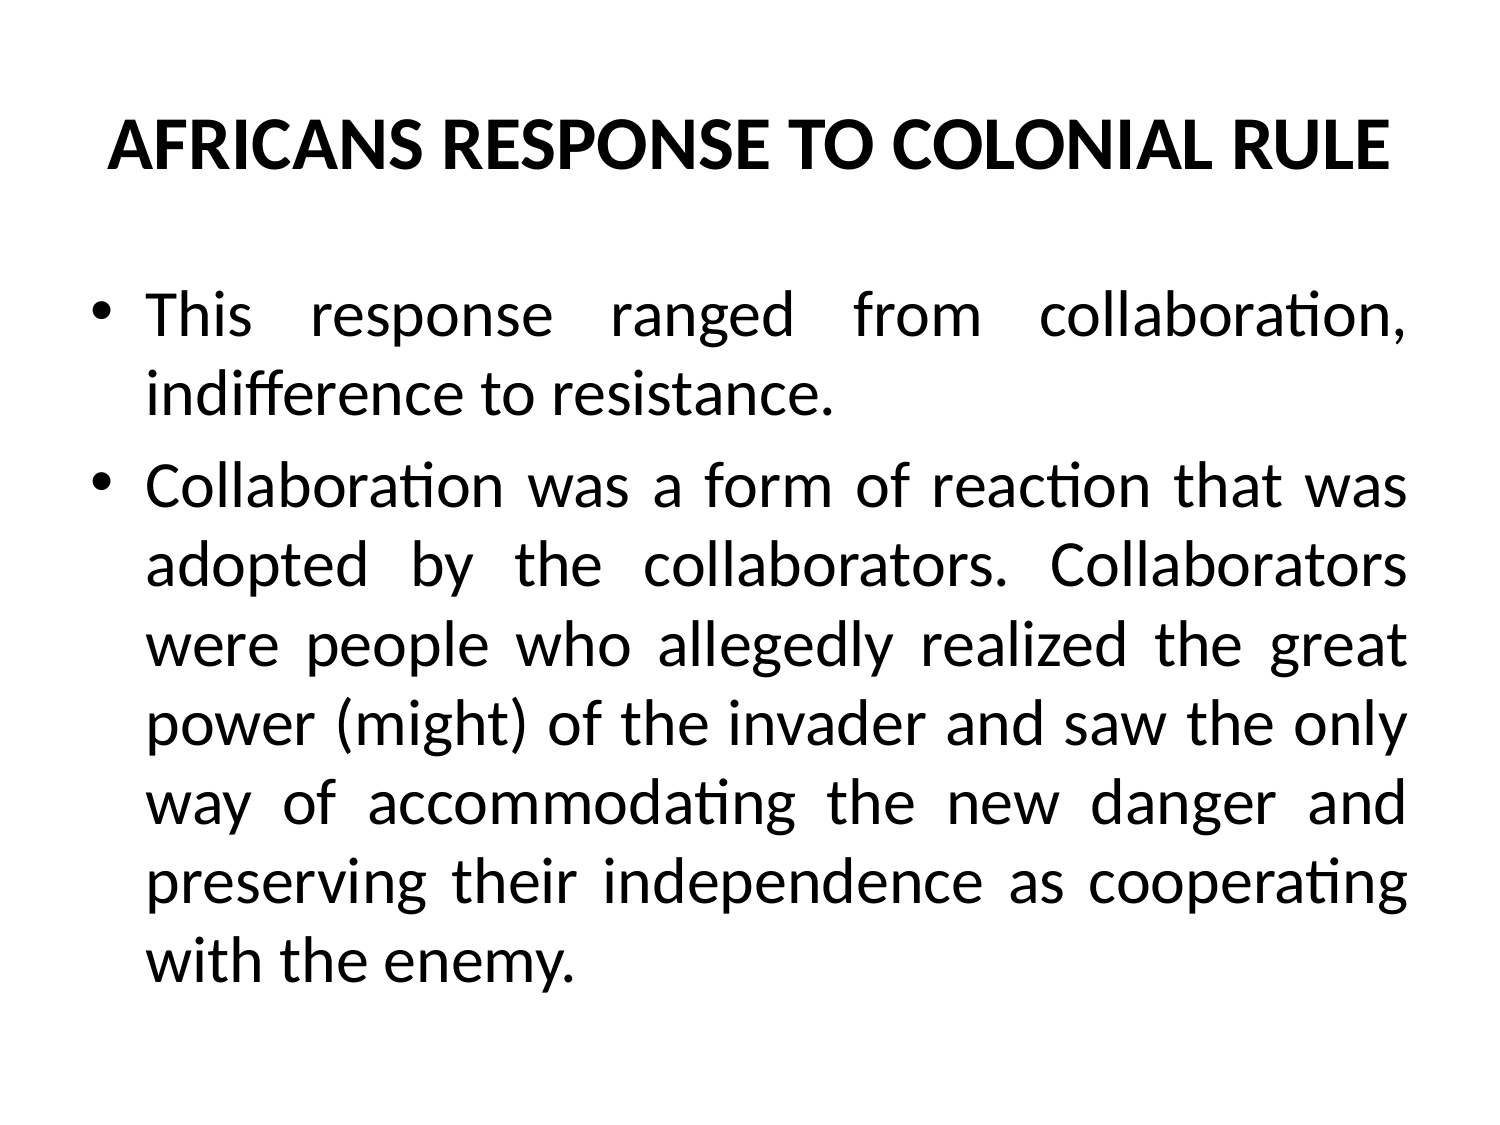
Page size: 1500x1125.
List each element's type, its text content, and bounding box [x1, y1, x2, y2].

title AFRICANS RESPONSE TO COLONIAL RULE [75, 45, 1425, 233]
list This response ranged from collaboration, indifference to resistance. Collaboration was a form of reaction that was adopted by the collaborators. Collaborators were people who allegedly realized the great power (might) of the invader and saw the only way of accommodating the new danger and preserving their independence as cooperating with the enemy. [75, 262, 1425, 1005]
